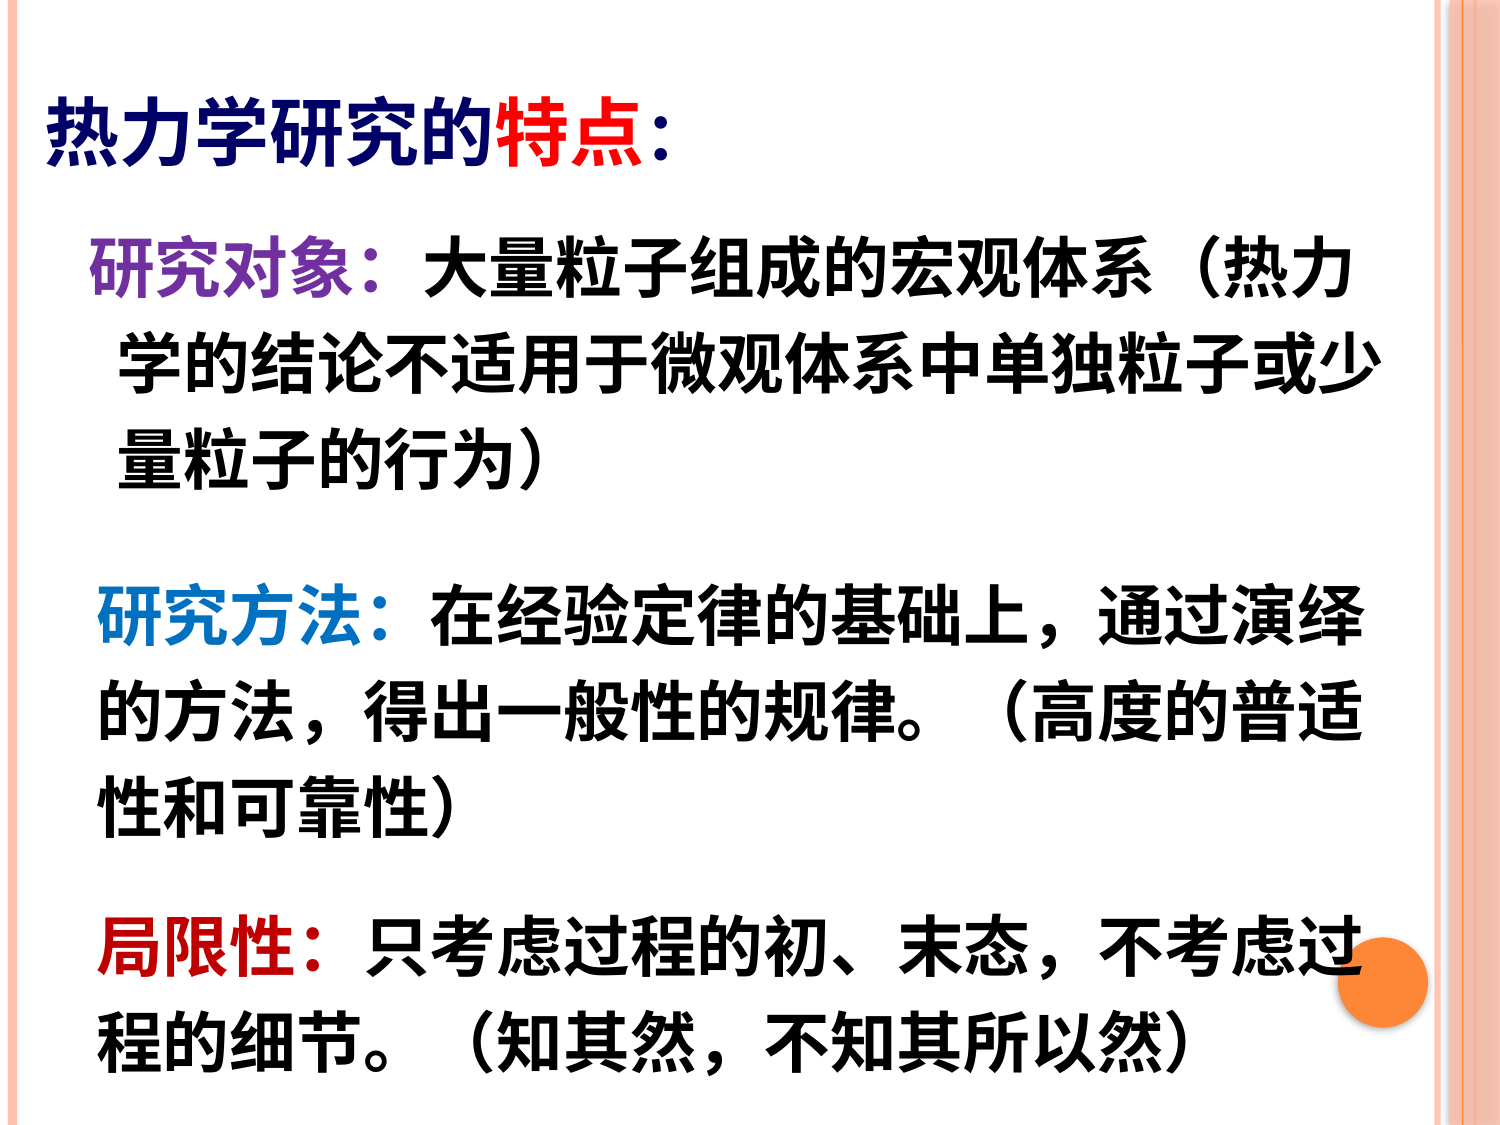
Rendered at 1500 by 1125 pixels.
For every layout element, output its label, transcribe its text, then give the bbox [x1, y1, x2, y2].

slide_number [1333, 940, 1434, 1026]
text_box 研究对象：大量粒子组成的宏观体系（热力学的结论不适用于微观体系中单独粒子或少量粒子的行为） [27, 202, 1423, 505]
text_box 热力学研究的特点： [29, 78, 715, 183]
text_box 研究方法：在经验定律的基础上，通过演绎 的方法，得出一般性的规律。（高度的普适 性和可靠性） [35, 550, 1413, 854]
text_box 局限性：只考虑过程的初、末态，不考虑过 程的细节。（知其然，不知其所以然） [35, 881, 1423, 1088]
